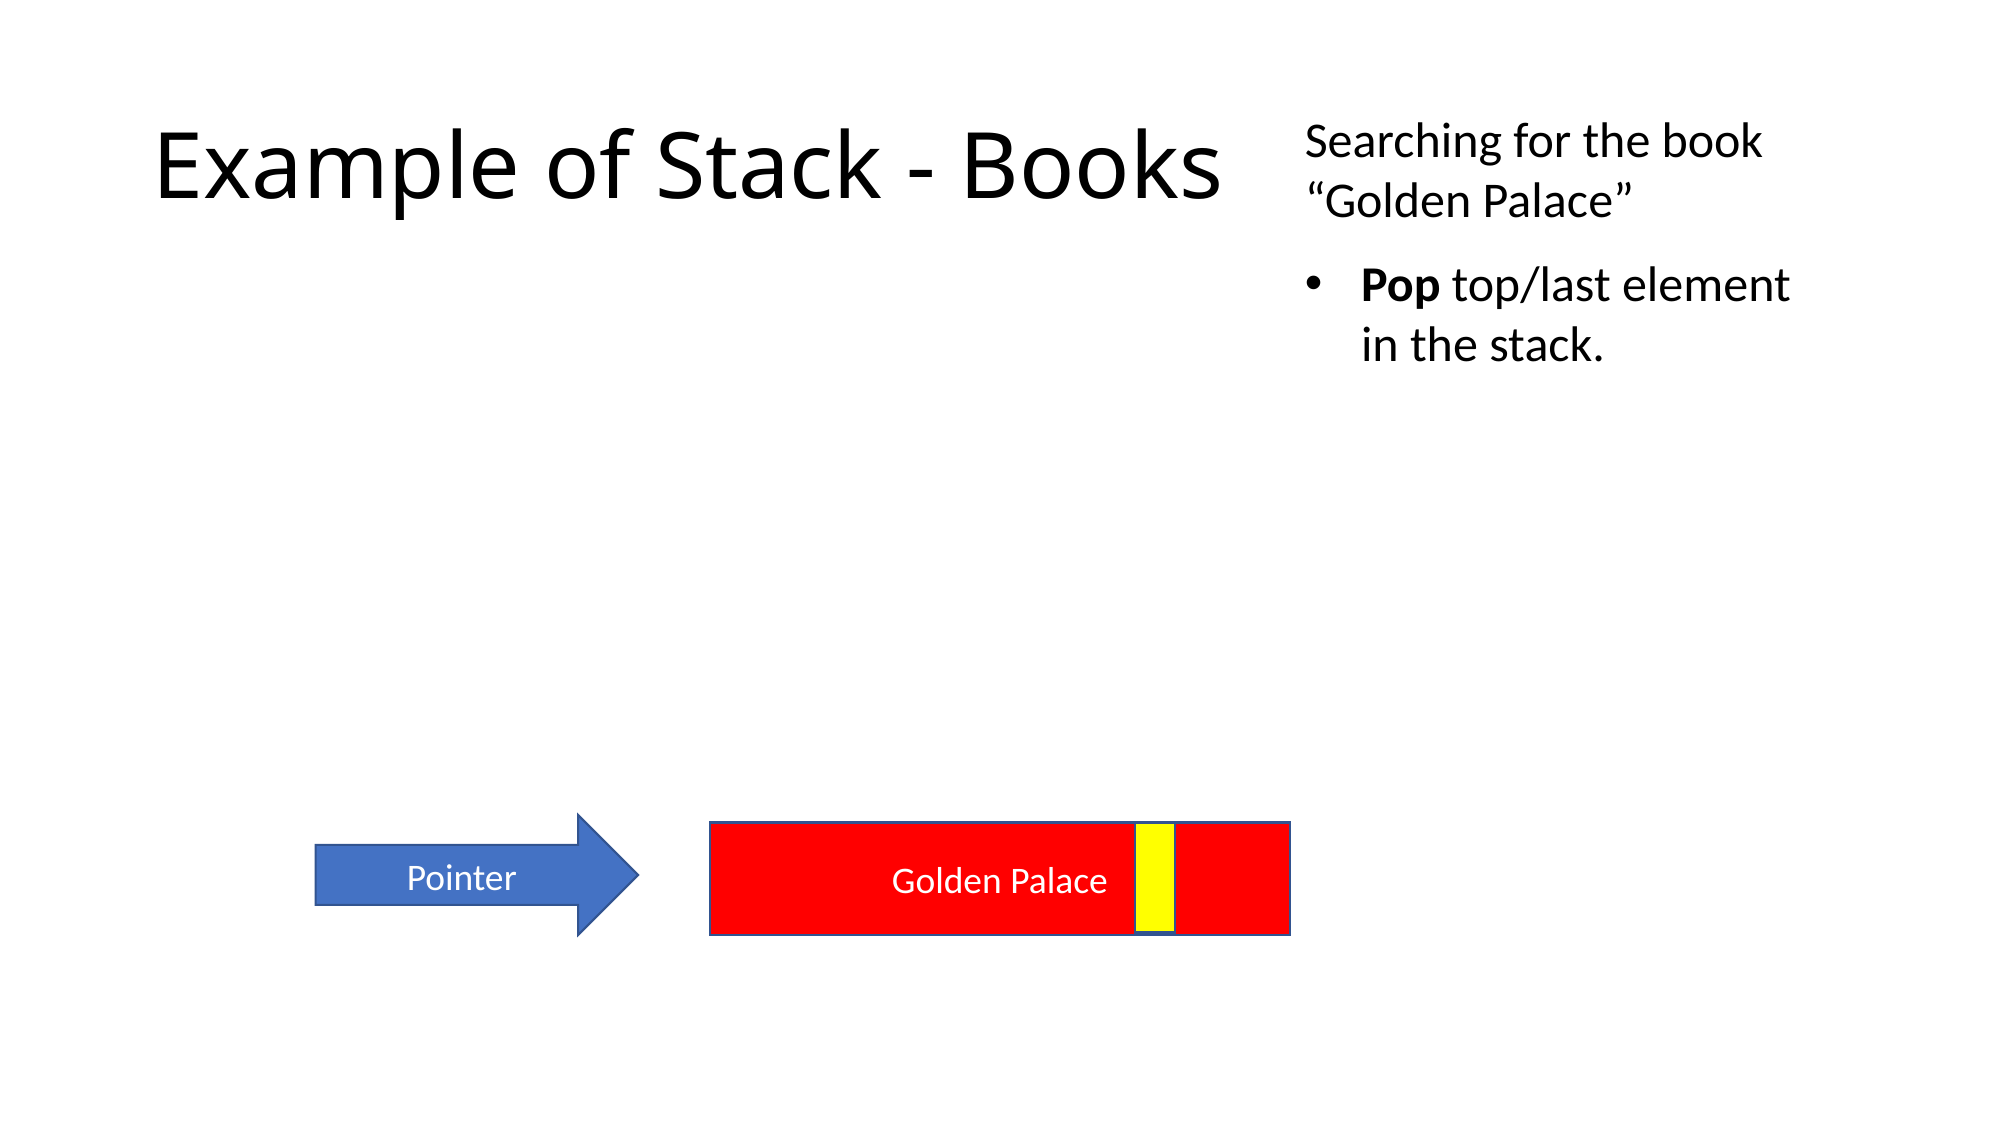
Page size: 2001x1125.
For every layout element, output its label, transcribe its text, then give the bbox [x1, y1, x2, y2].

text_box Searching for the book “Golden Palace” [1290, 100, 1840, 236]
text_box Golden Palace [709, 821, 1291, 936]
title Example of Stack - Books [137, 59, 1863, 278]
text_box Pointer [314, 812, 640, 938]
text_box Pop top/last element in the stack. [1289, 244, 1813, 380]
text_box [1134, 821, 1176, 934]
